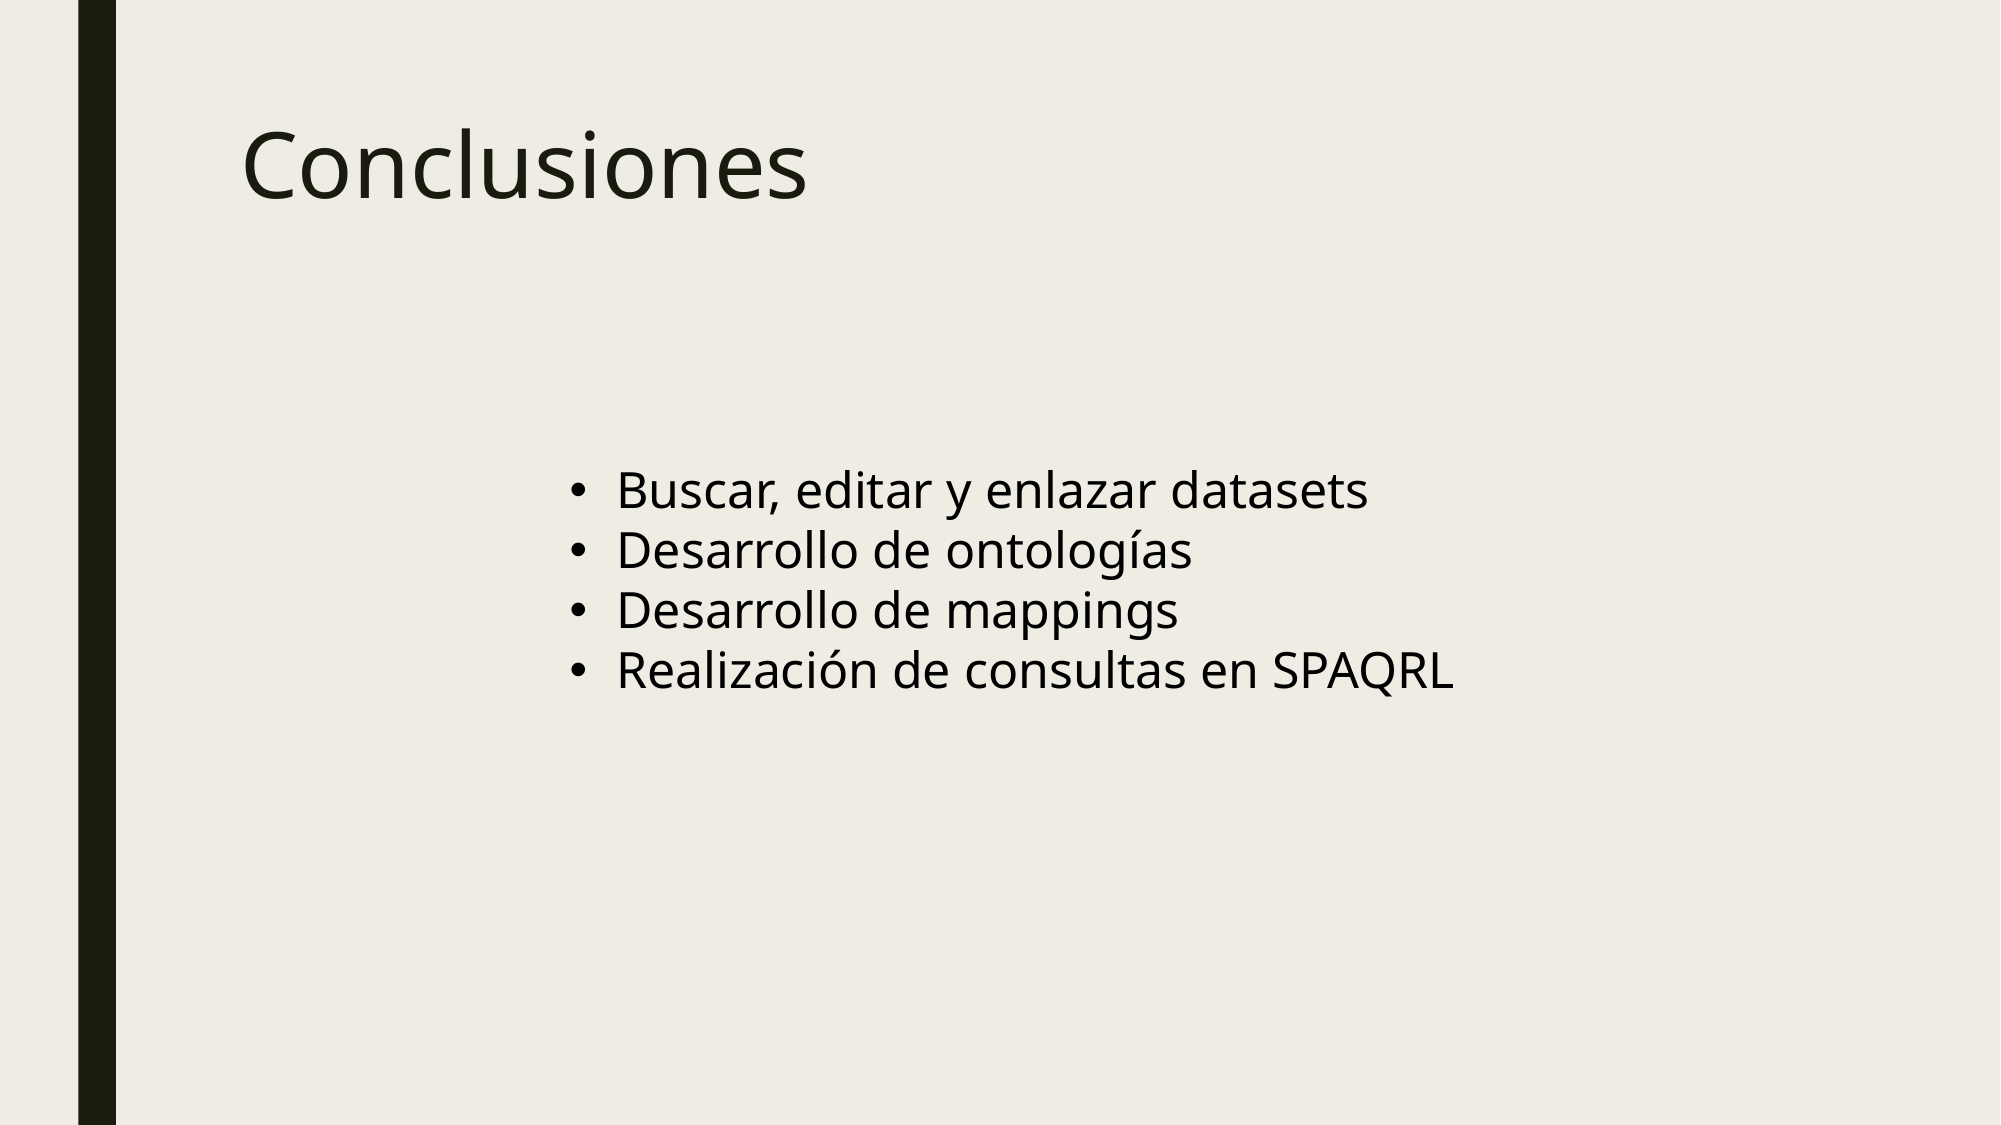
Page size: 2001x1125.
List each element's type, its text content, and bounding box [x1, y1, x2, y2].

text_box Buscar, editar y enlazar datasets Desarrollo de ontologías Desarrollo de mappings Realización de consultas en SPAQRL [554, 451, 1471, 707]
title Conclusiones [225, 112, 1800, 357]
